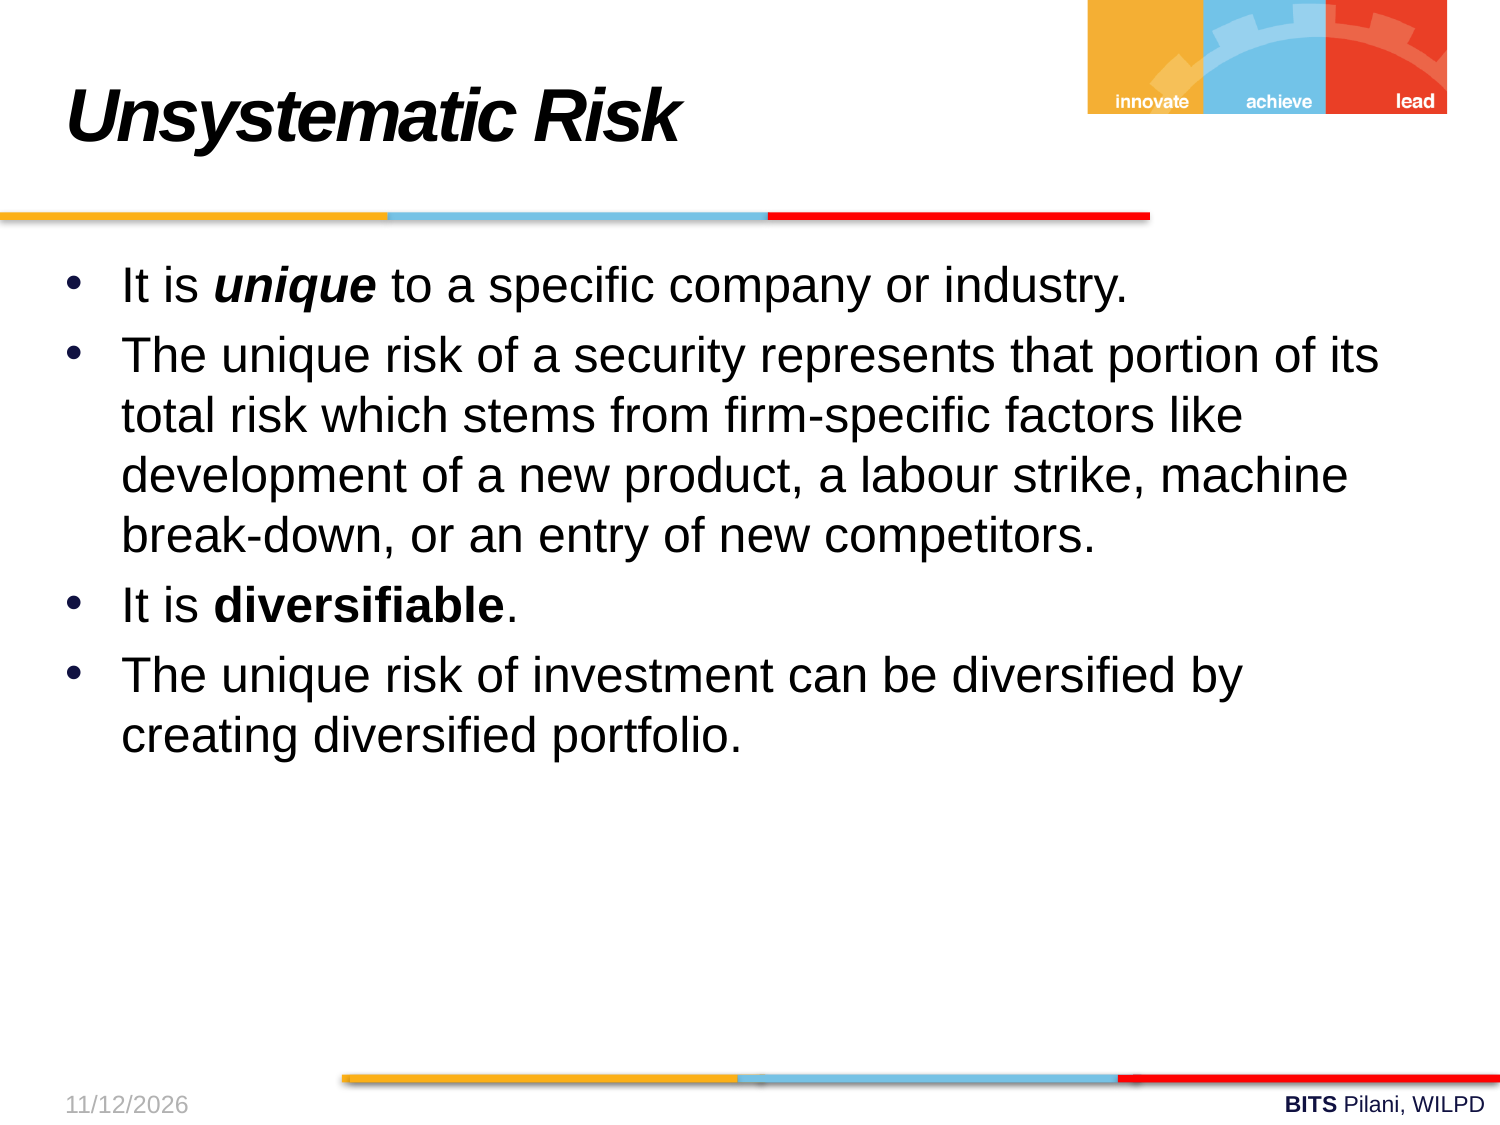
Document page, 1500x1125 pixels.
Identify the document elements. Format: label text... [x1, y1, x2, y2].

list It is unique to a specific company or industry. The unique risk of a security represents that portion of its total risk which stems from firm-specific factors like development of a new product, a labour strike, machine break-down, or an entry of new competitors. It is diversifiable. The unique risk of investment can be diversified by creating diversified portfolio. [50, 245, 1400, 988]
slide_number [50, 1082, 400, 1125]
list Unsystematic Risk [50, 24, 1088, 213]
picture [1087, 0, 1448, 114]
